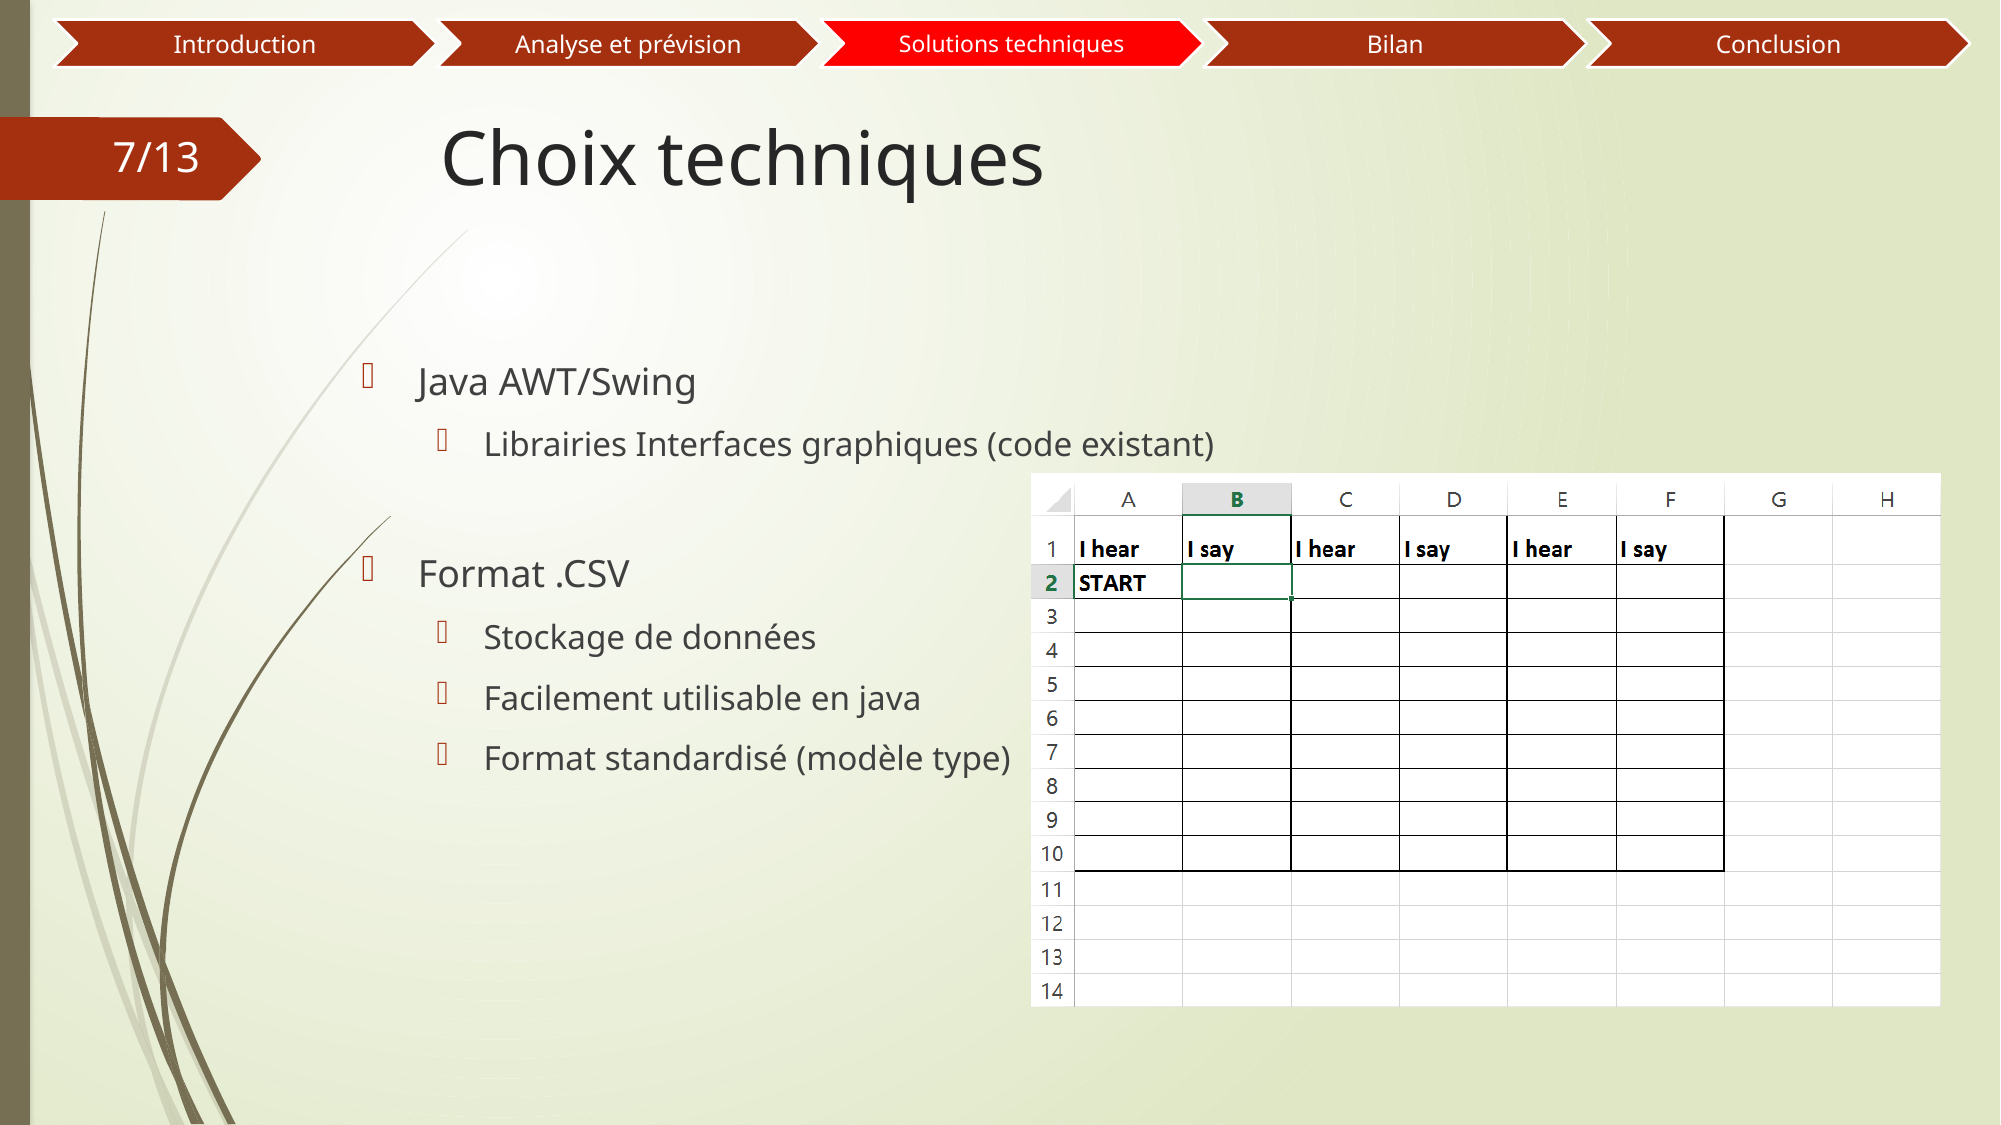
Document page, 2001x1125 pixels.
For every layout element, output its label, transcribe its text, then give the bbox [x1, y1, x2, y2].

slide_number 7/13 [87, 129, 216, 190]
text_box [1032, 79, 1971, 86]
picture [1031, 472, 1941, 1007]
title Choix techniques [425, 102, 1888, 313]
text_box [53, 19, 1971, 68]
list Java AWT/Swing Librairies Interfaces graphiques (code existant) Format .CSV Stockage de données Facilement utilisable en java Format standardisé (modèle type) [346, 350, 1810, 970]
